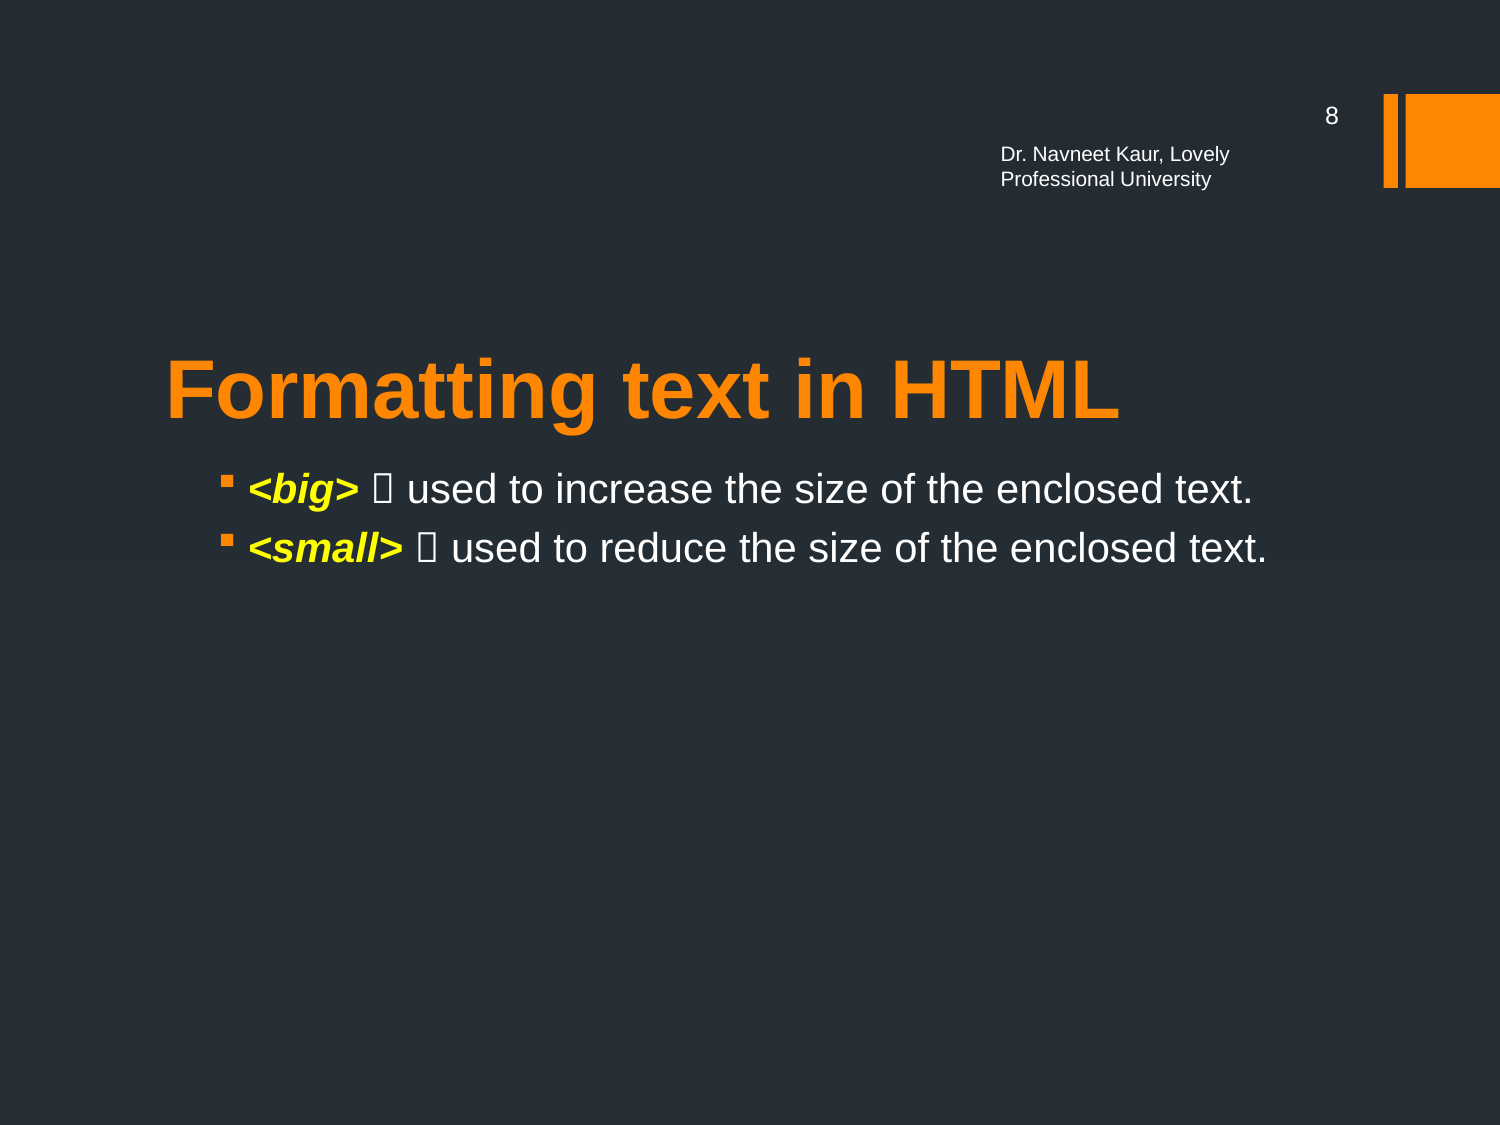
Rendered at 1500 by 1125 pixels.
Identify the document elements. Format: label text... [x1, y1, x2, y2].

list <big>  used to increase the size of the enclosed text. <small>  used to reduce the size of the enclosed text. [150, 454, 1350, 1035]
title Formatting text in HTML [150, 253, 1350, 443]
footer Dr. Navneet Kaur, Lovely Professional University [985, 140, 1355, 190]
slide_number 8 [1199, 90, 1355, 140]
